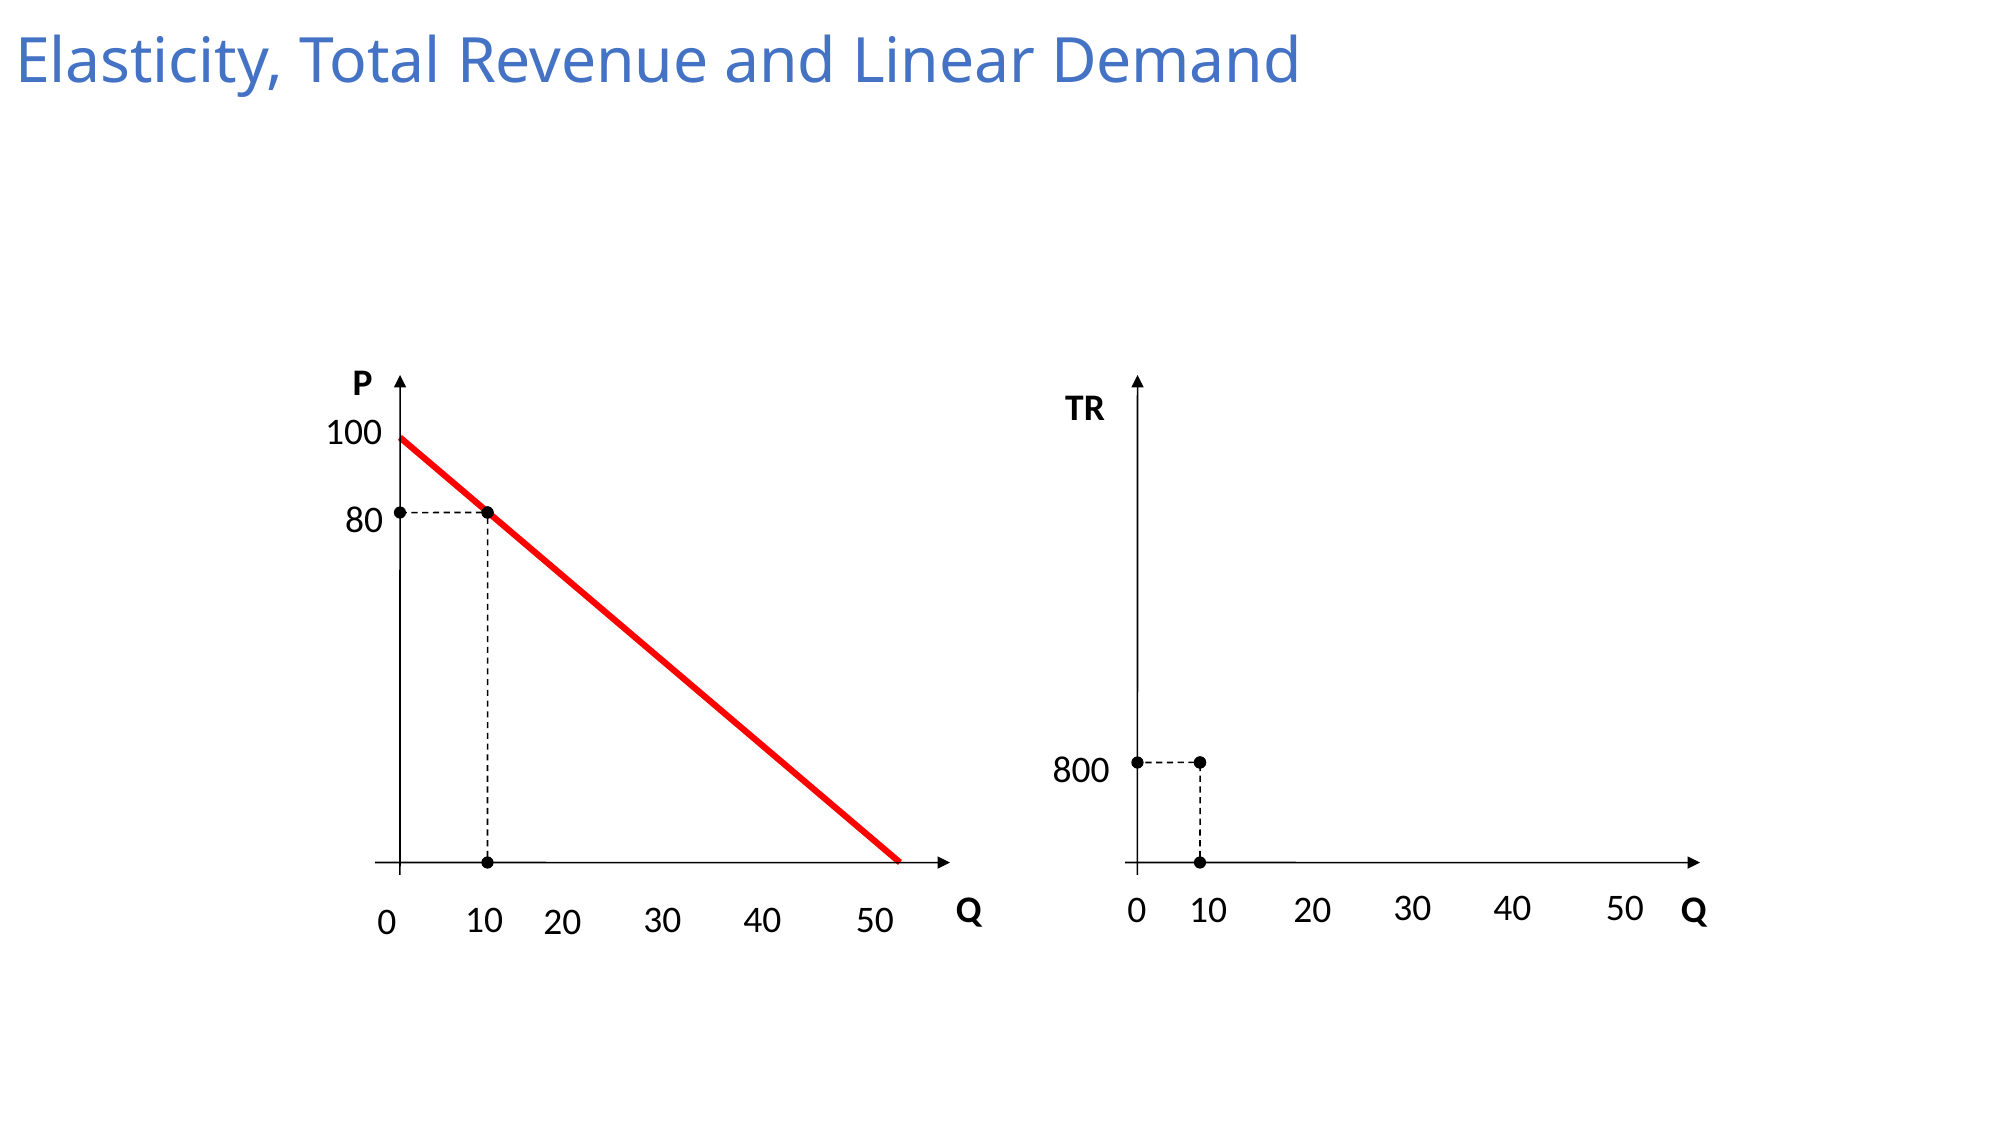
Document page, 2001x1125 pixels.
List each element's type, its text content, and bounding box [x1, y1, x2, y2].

text_box 50 [1591, 875, 1659, 935]
text_box [1138, 756, 1151, 769]
text_box 10 [450, 887, 519, 948]
text_box [476, 506, 494, 519]
text_box [374, 856, 950, 869]
text_box 80 [313, 487, 399, 548]
text_box TR [1050, 375, 1120, 435]
text_box P [337, 350, 388, 400]
text_box 20 [1278, 877, 1347, 938]
text_box 30 [628, 887, 697, 948]
title Elasticity, Total Revenue and Linear Demand [0, 0, 1400, 125]
text_box [1131, 756, 1137, 769]
text_box 10 [1174, 877, 1243, 938]
text_box [481, 851, 494, 862]
text_box 30 [1378, 875, 1447, 935]
text_box [401, 506, 407, 519]
text_box 0 [1112, 877, 1162, 938]
text_box Q [1666, 877, 1722, 937]
text_box 800 [1038, 737, 1125, 798]
text_box [1193, 863, 1207, 869]
text_box 0 [362, 889, 412, 950]
text_box [481, 863, 494, 869]
text_box [1193, 851, 1207, 862]
text_box 40 [728, 887, 797, 948]
text_box [1188, 756, 1207, 769]
text_box [1124, 856, 1700, 869]
text_box 40 [1478, 875, 1547, 935]
text_box [393, 375, 407, 862]
text_box [1131, 375, 1144, 862]
text_box 100 [310, 400, 398, 460]
text_box Q [940, 877, 997, 937]
text_box 20 [528, 889, 597, 950]
text_box 50 [841, 887, 909, 948]
